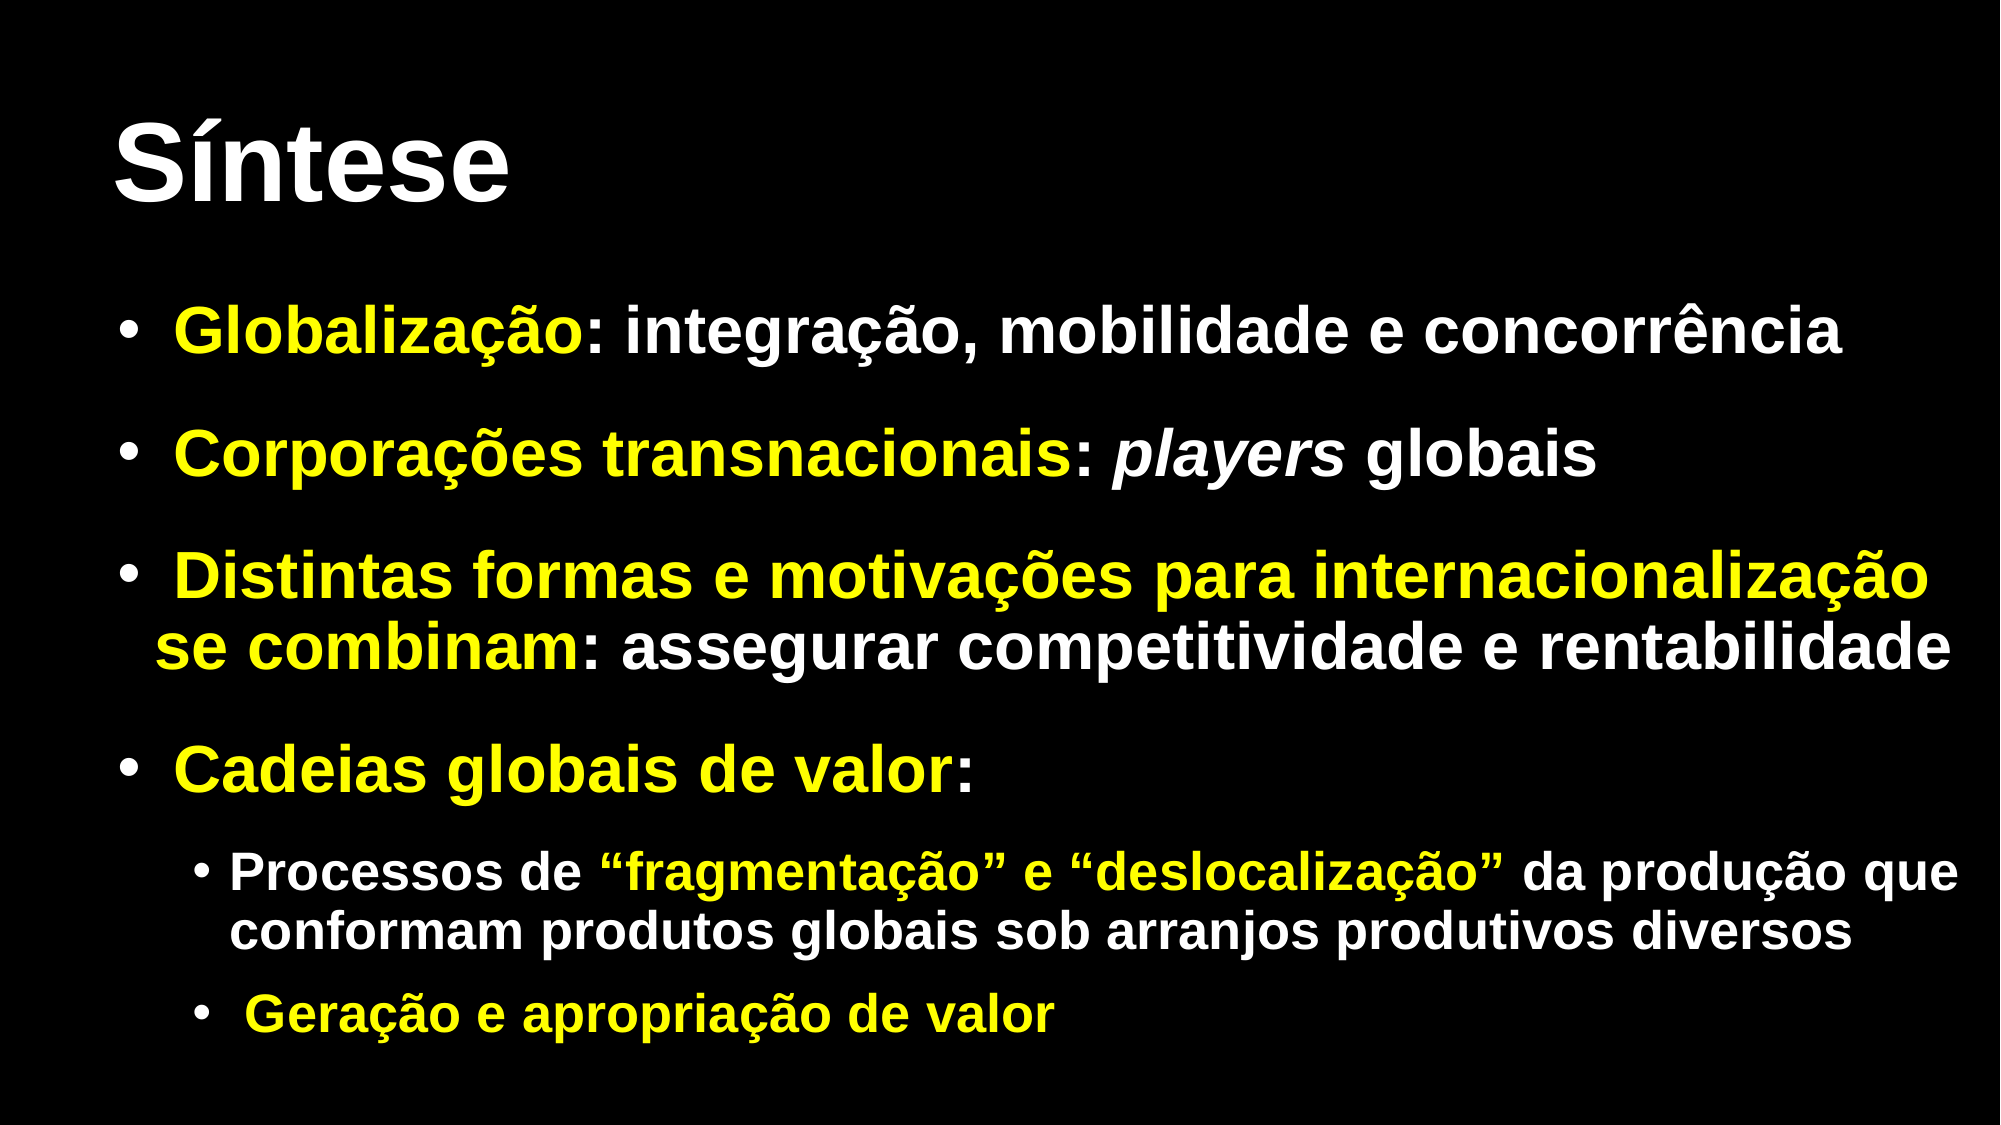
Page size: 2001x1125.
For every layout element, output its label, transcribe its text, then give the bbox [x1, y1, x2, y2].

title Síntese [101, 56, 1840, 274]
list Globalização: integração, mobilidade e concorrência Corporações transnacionais: players globais Distintas formas e motivações para internacionalização se combinam: assegurar competitividade e rentabilidade Cadeias globais de valor: Processos de “fragmentação” e “deslocalização” da produção que conformam produtos globais sob arranjos produtivos diversos Geração e apropriação de valor [105, 290, 1974, 1083]
